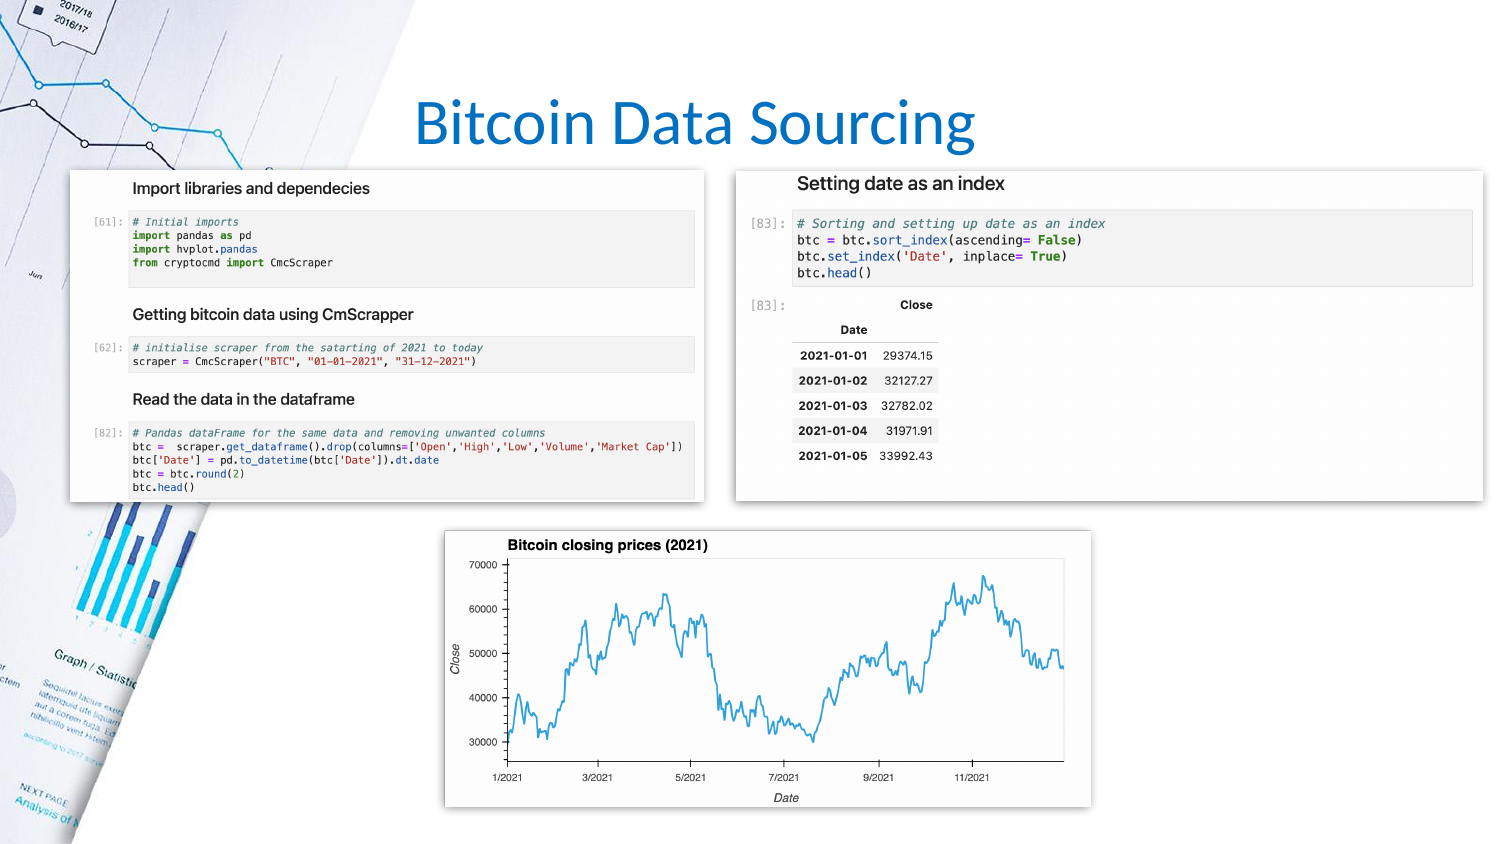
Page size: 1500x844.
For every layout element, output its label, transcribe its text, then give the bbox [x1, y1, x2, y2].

title Bitcoin Data Sourcing [399, 71, 1427, 166]
picture [0, 0, 1500, 844]
